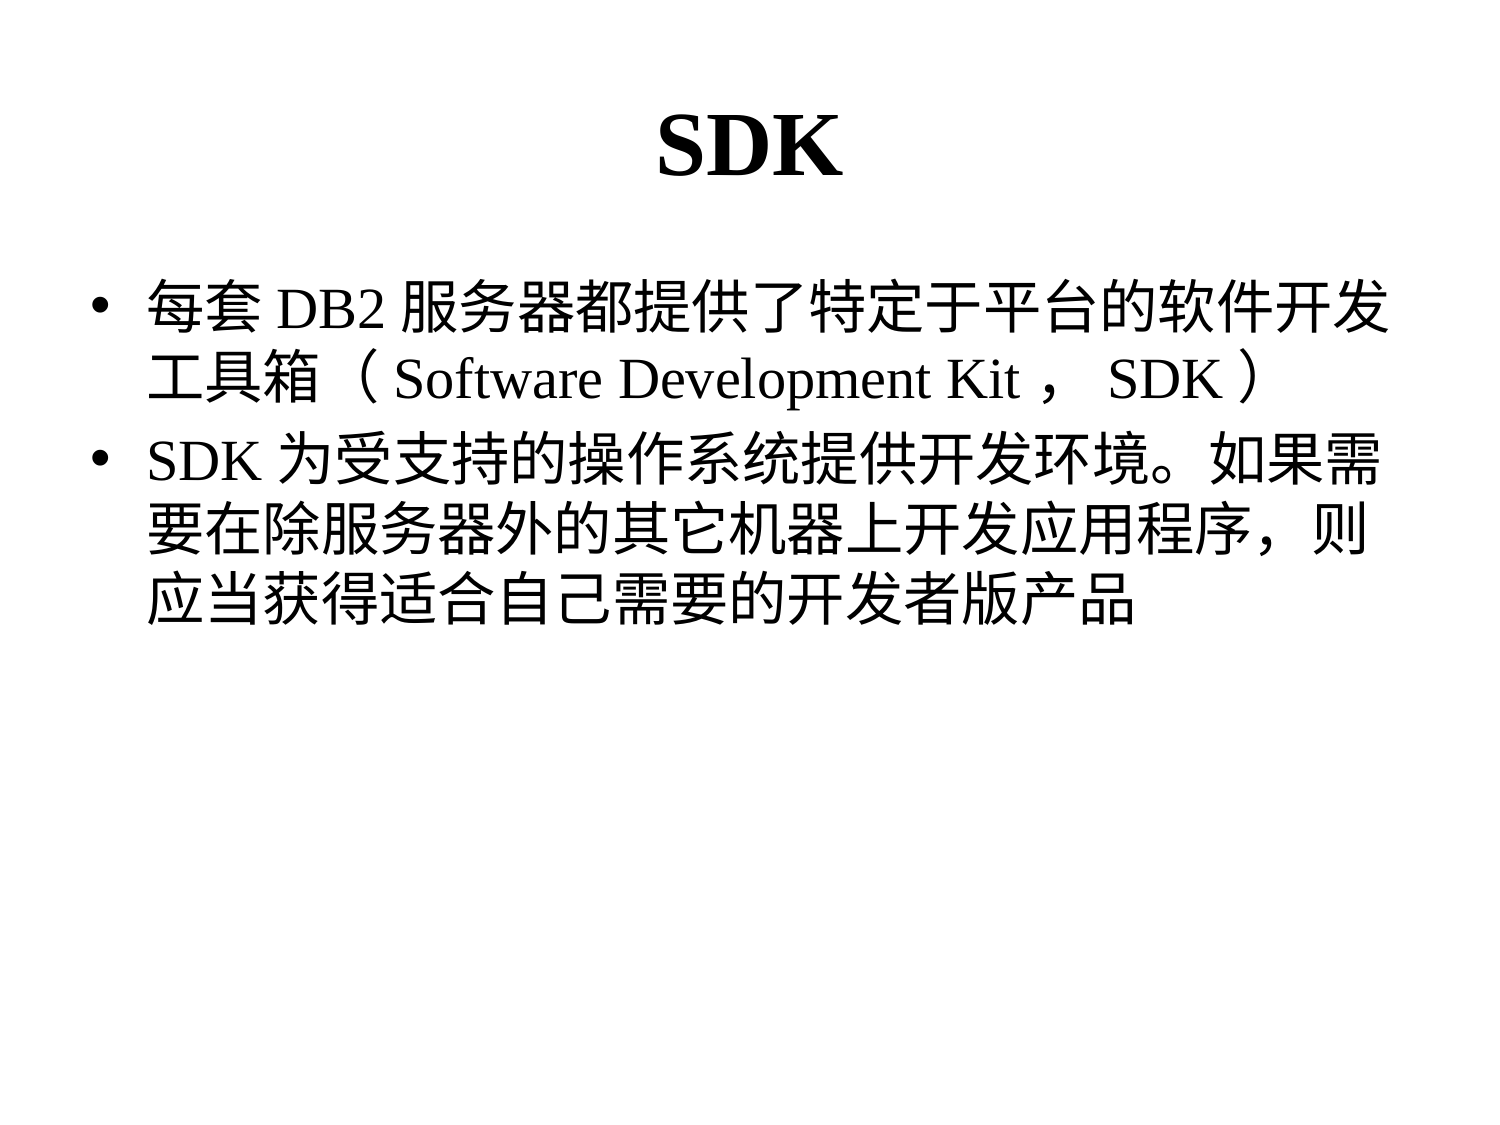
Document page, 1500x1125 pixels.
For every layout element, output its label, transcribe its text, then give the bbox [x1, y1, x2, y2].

title SDK [75, 45, 1425, 233]
list 每套DB2服务器都提供了特定于平台的软件开发工具箱（Software Development Kit，SDK） SDK为受支持的操作系统提供开发环境。如果需要在除服务器外的其它机器上开发应用程序，则应当获得适合自己需要的开发者版产品 [75, 262, 1425, 1005]
